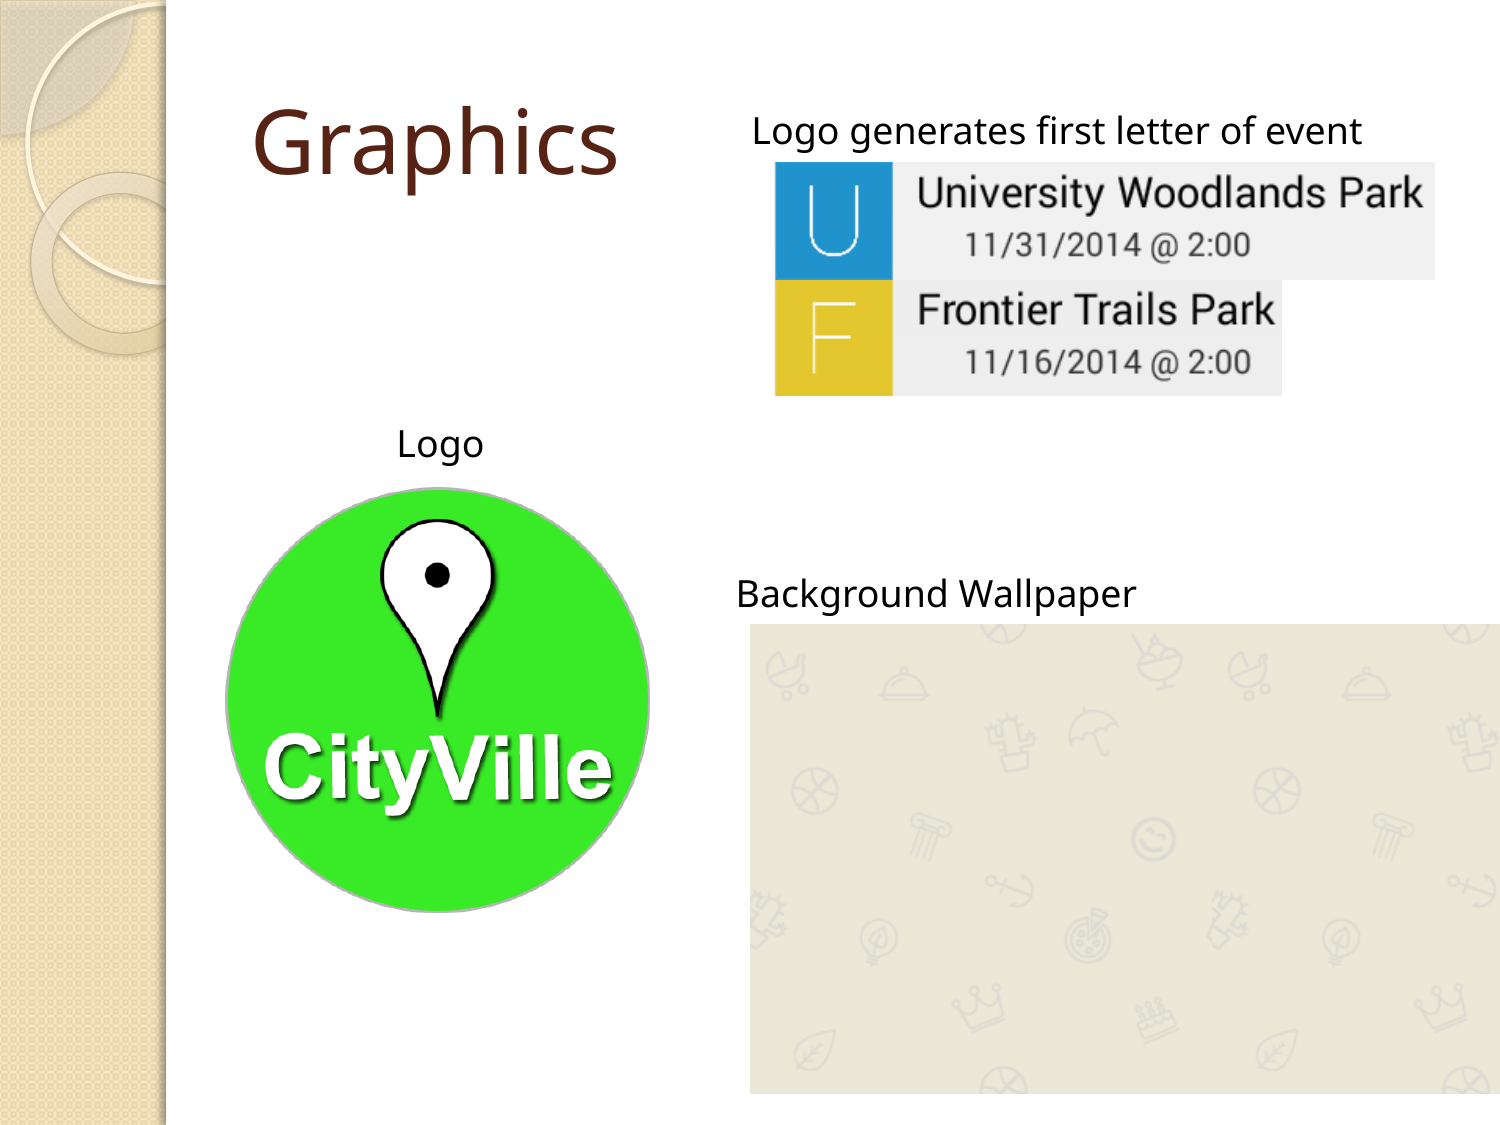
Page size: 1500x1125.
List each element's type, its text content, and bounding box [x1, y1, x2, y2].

text_box Background Wallpaper [720, 562, 1152, 623]
text_box Logo [381, 412, 500, 473]
picture [774, 162, 1435, 396]
title Graphics [235, 45, 1466, 233]
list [224, 487, 651, 913]
picture [749, 624, 1500, 1094]
text_box Logo generates first letter of event [736, 99, 1378, 160]
